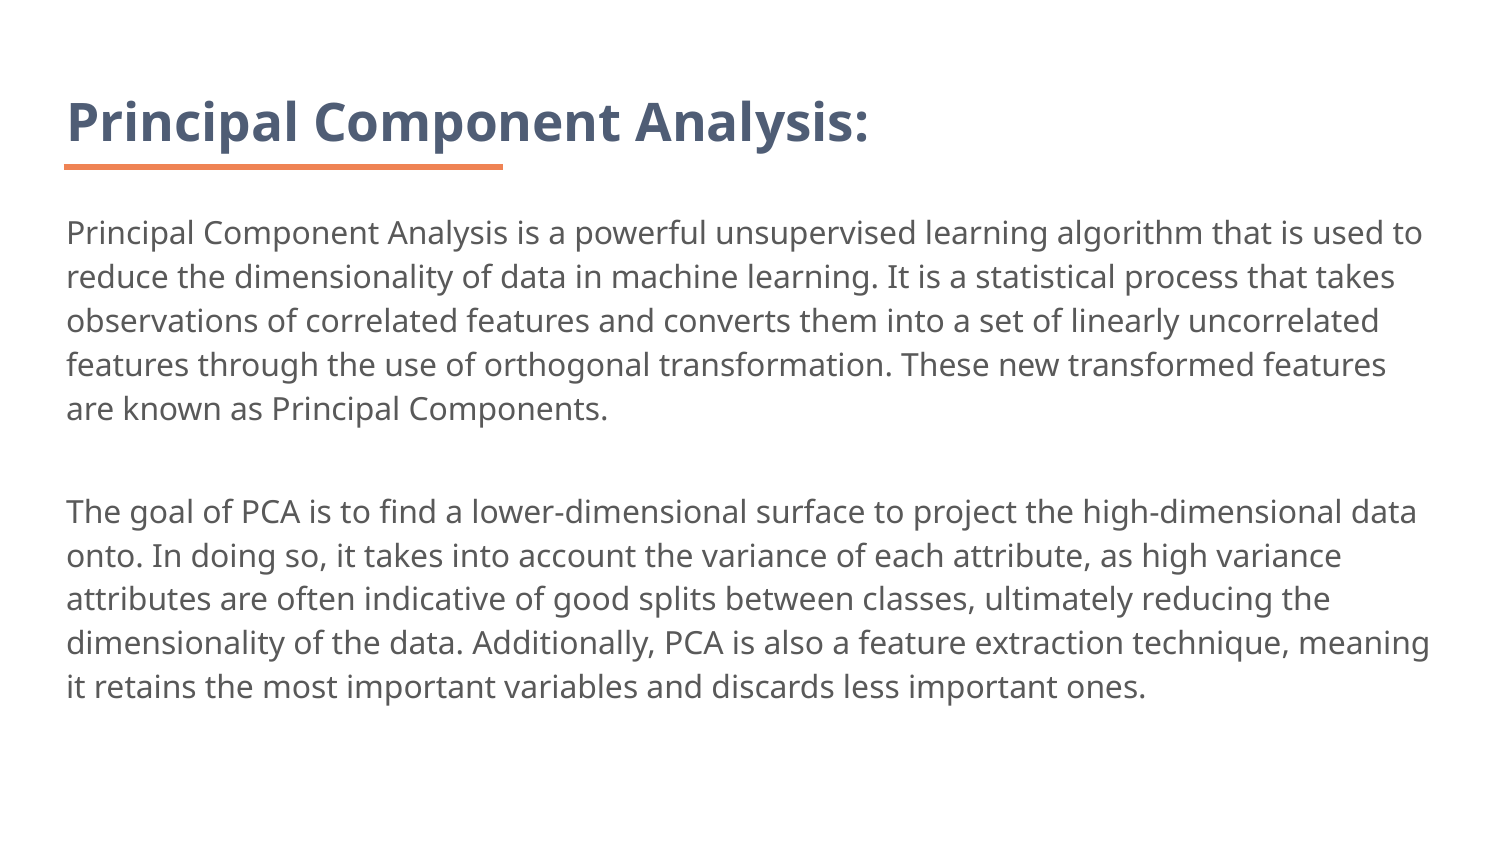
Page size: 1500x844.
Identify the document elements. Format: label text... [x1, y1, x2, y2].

list Principal Component Analysis is a powerful unsupervised learning algorithm that is used to reduce the dimensionality of data in machine learning. It is a statistical process that takes observations of correlated features and converts them into a set of linearly uncorrelated features through the use of orthogonal transformation. These new transformed features are known as Principal Components. The goal of PCA is to find a lower-dimensional surface to project the high-dimensional data onto. In doing so, it takes into account the variance of each attribute, as high variance attributes are often indicative of good splits between classes, ultimately reducing the dimensionality of the data. Additionally, PCA is also a feature extraction technique, meaning it retains the most important variables and discards less important ones. [51, 192, 1449, 753]
title Principal Component Analysis: [51, 72, 1449, 167]
